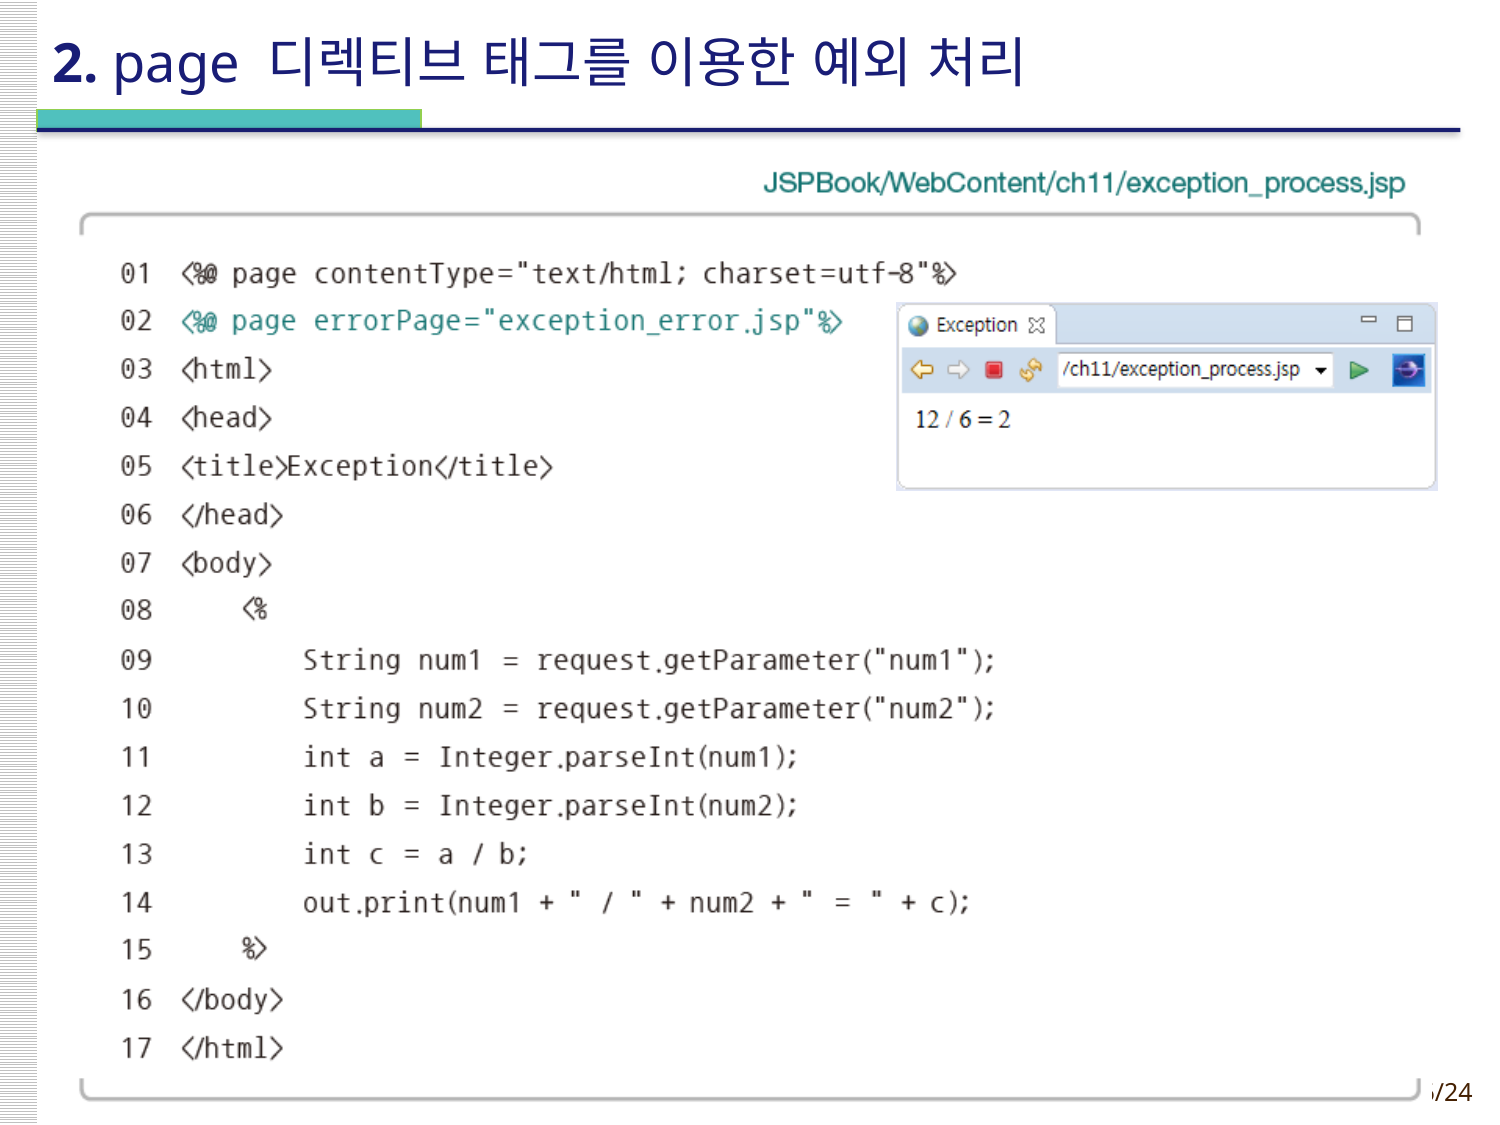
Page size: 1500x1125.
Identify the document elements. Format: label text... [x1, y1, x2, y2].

title 2. page 디렉티브 태그를 이용한 예외 처리 [37, 13, 1278, 109]
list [896, 302, 1438, 491]
picture [67, 152, 1433, 1113]
